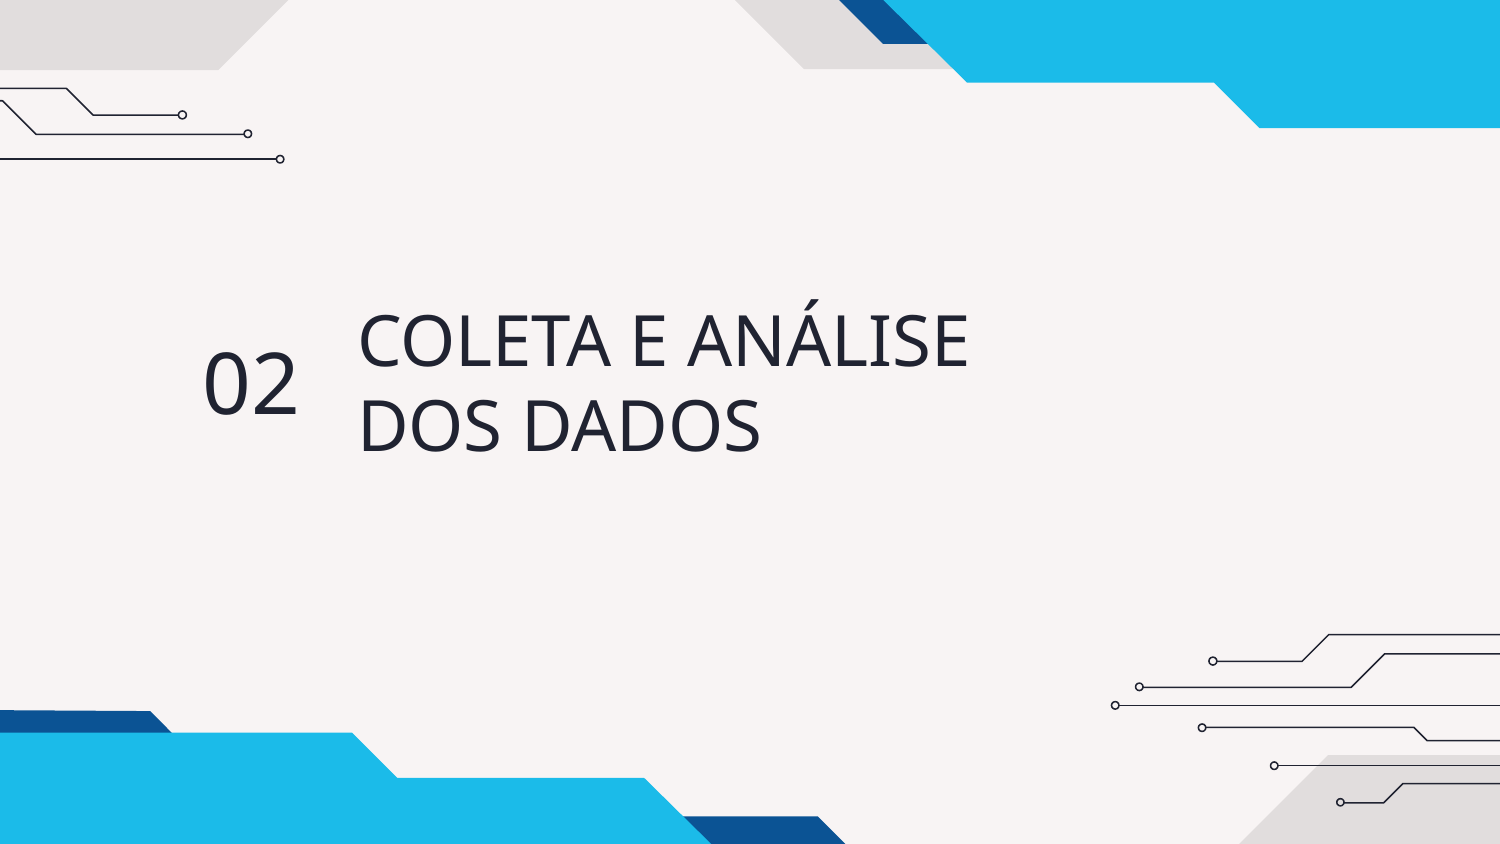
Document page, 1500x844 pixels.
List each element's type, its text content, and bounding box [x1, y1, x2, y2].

title 02 [172, 256, 332, 505]
title COLETA E ANÁLISE DOS DADOS [342, 256, 1050, 505]
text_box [1111, 634, 1500, 807]
